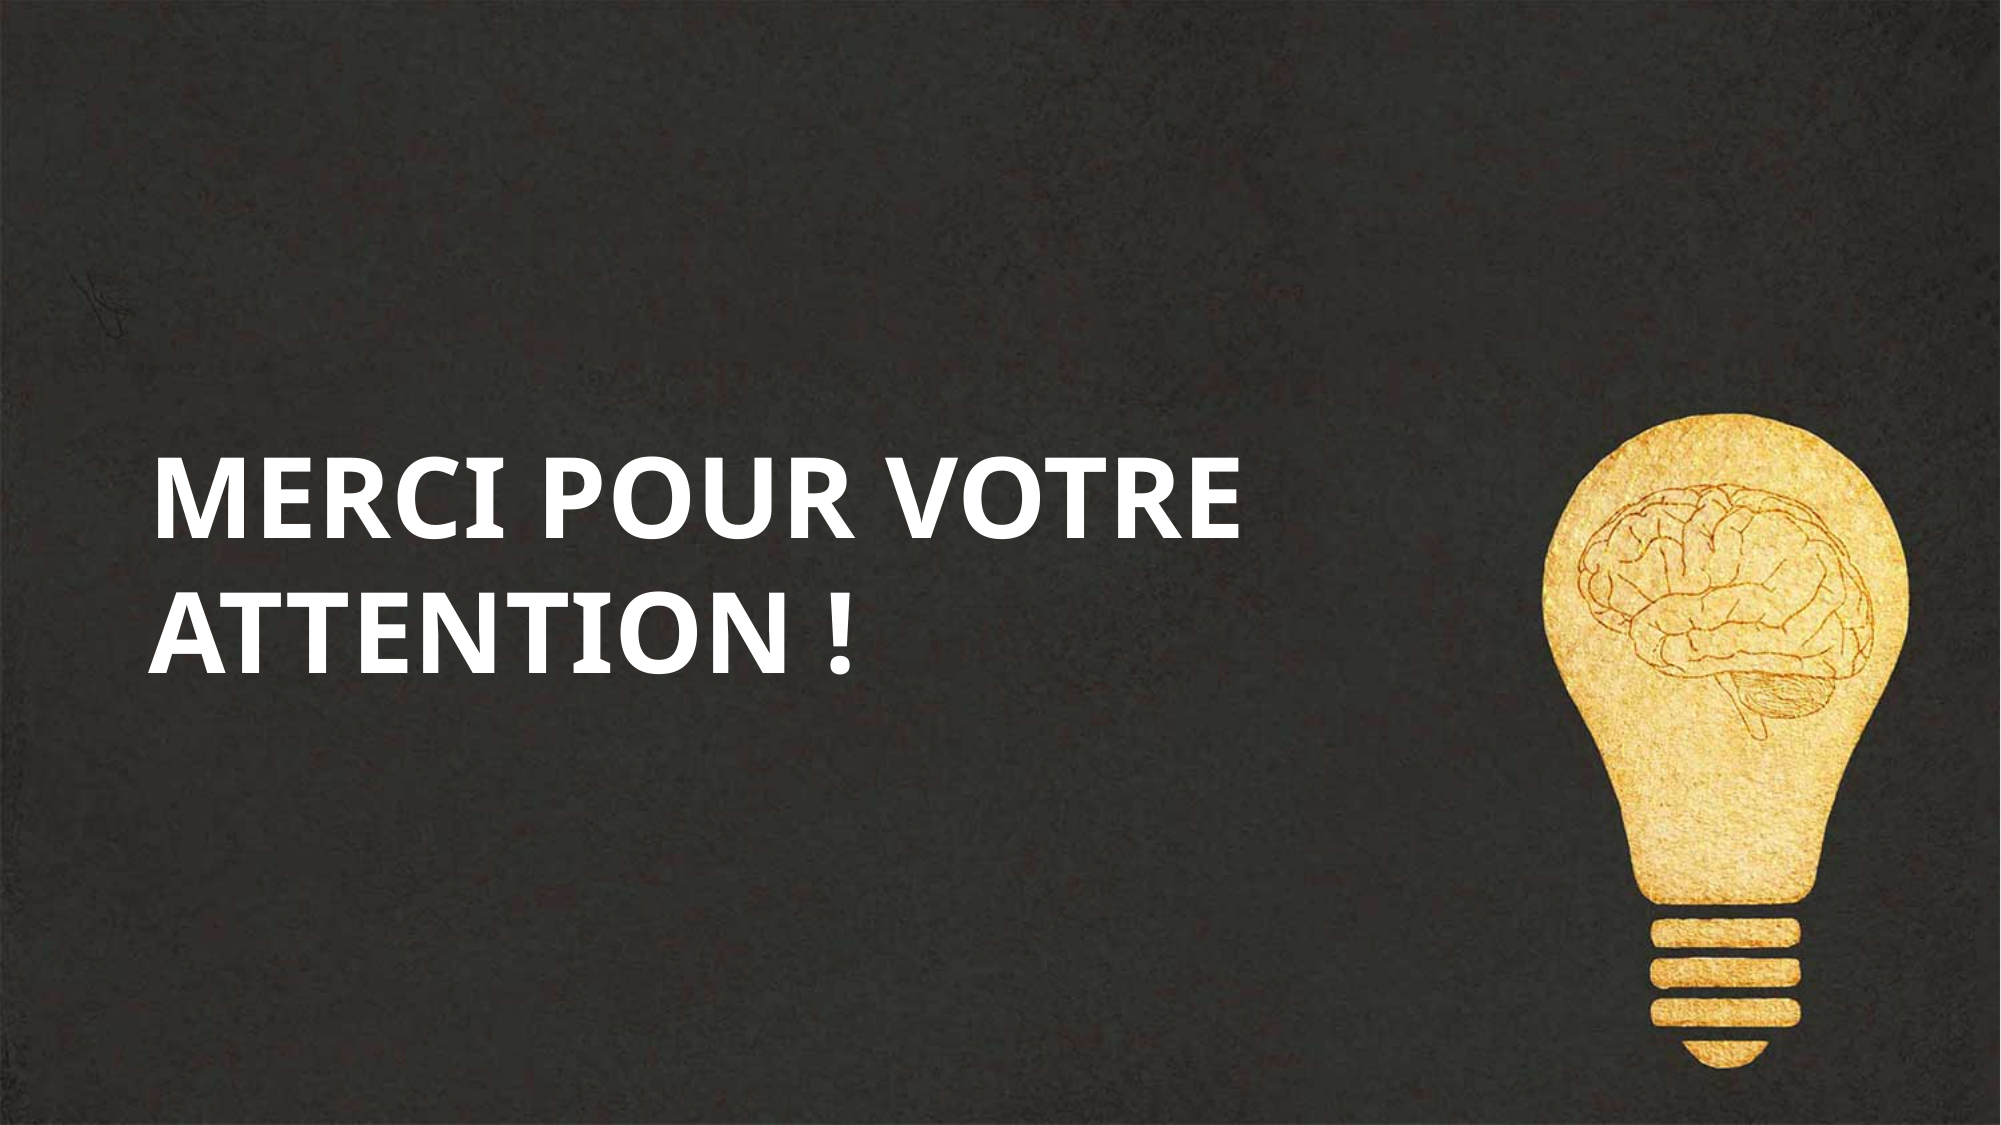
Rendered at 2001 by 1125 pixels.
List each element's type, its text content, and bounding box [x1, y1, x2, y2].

picture [0, 0, 2001, 1125]
text_box MERCI POUR VOTRE ATTENTION ! [133, 418, 1483, 704]
